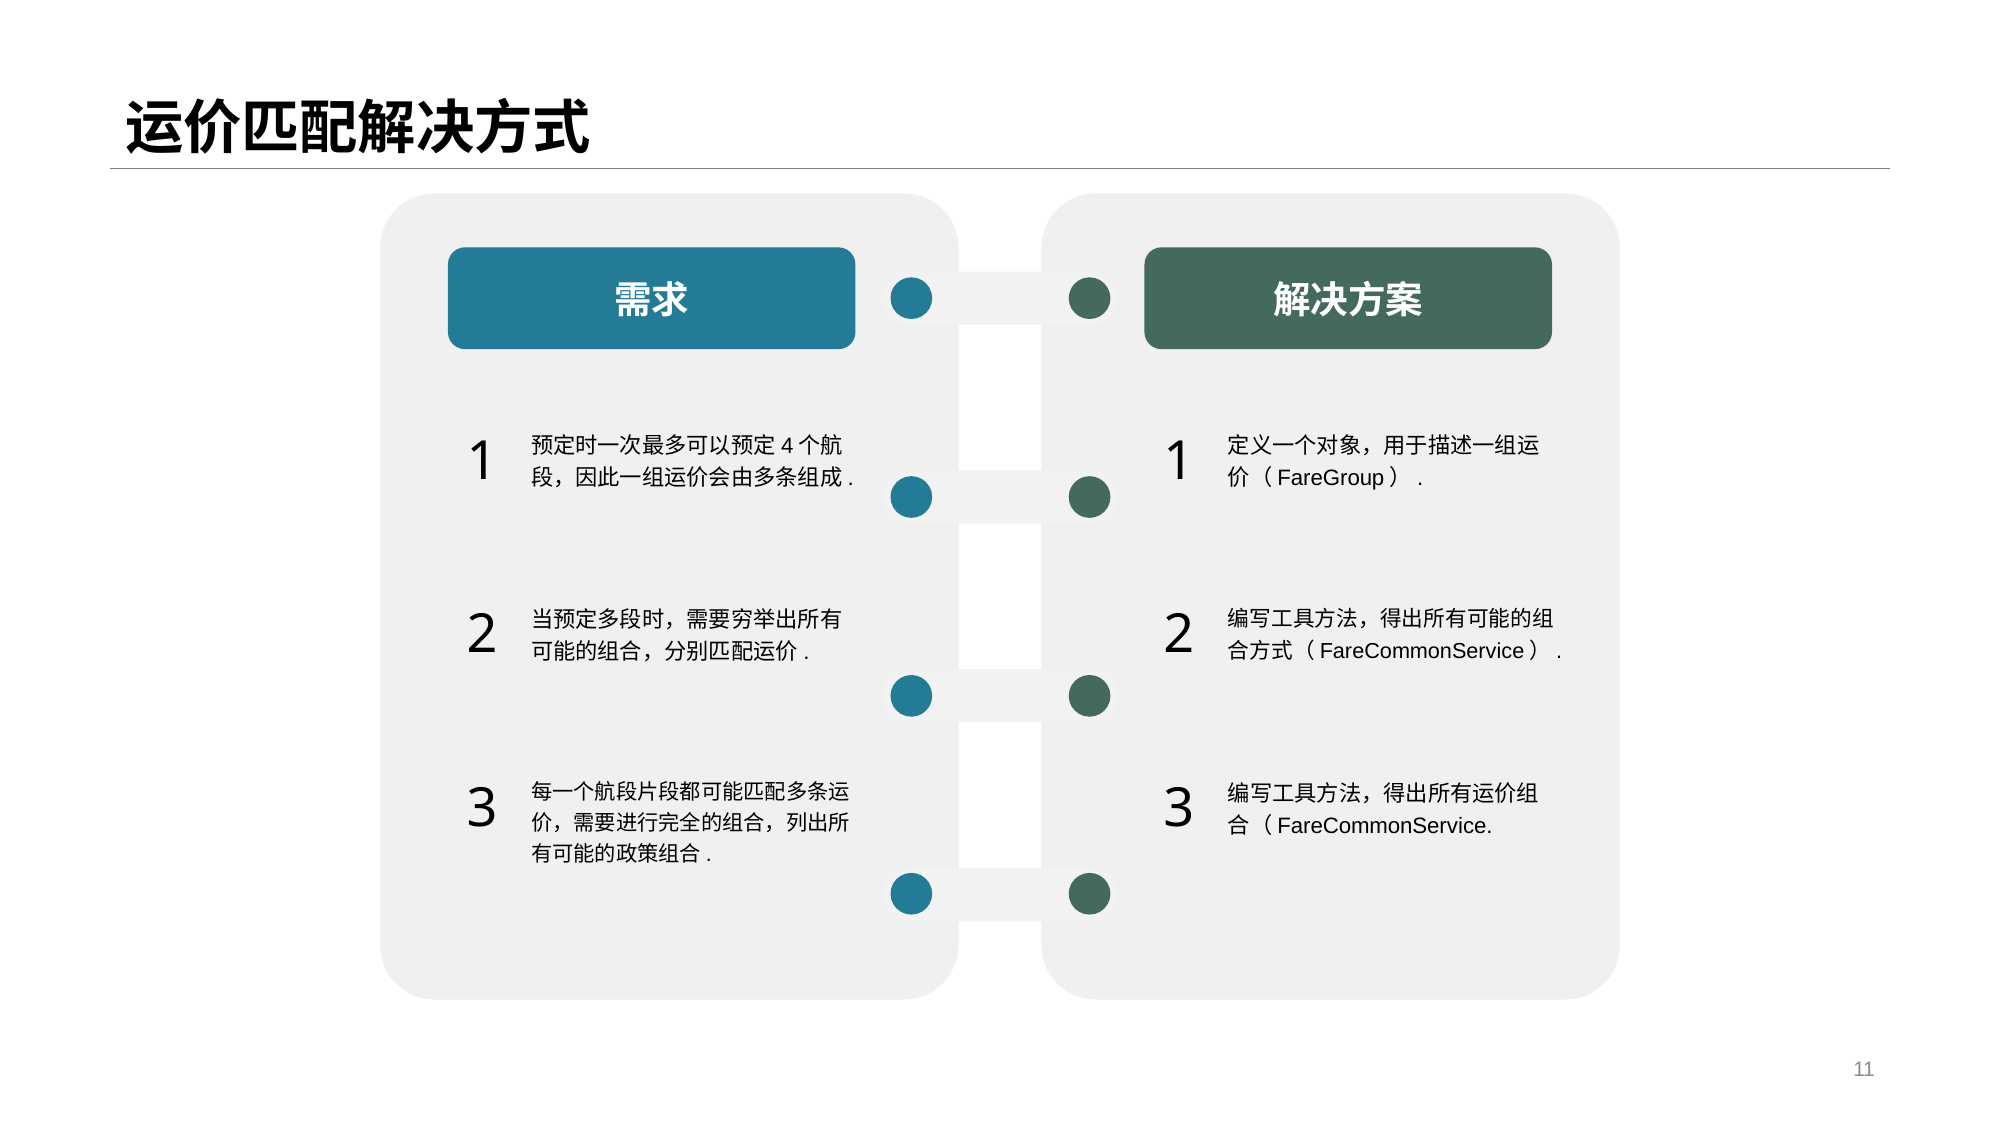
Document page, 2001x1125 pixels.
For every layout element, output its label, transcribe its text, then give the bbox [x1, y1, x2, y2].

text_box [379, 193, 1621, 1000]
title 运价匹配解决方式 [109, 0, 1890, 169]
slide_number 11 [1412, 1050, 1890, 1085]
